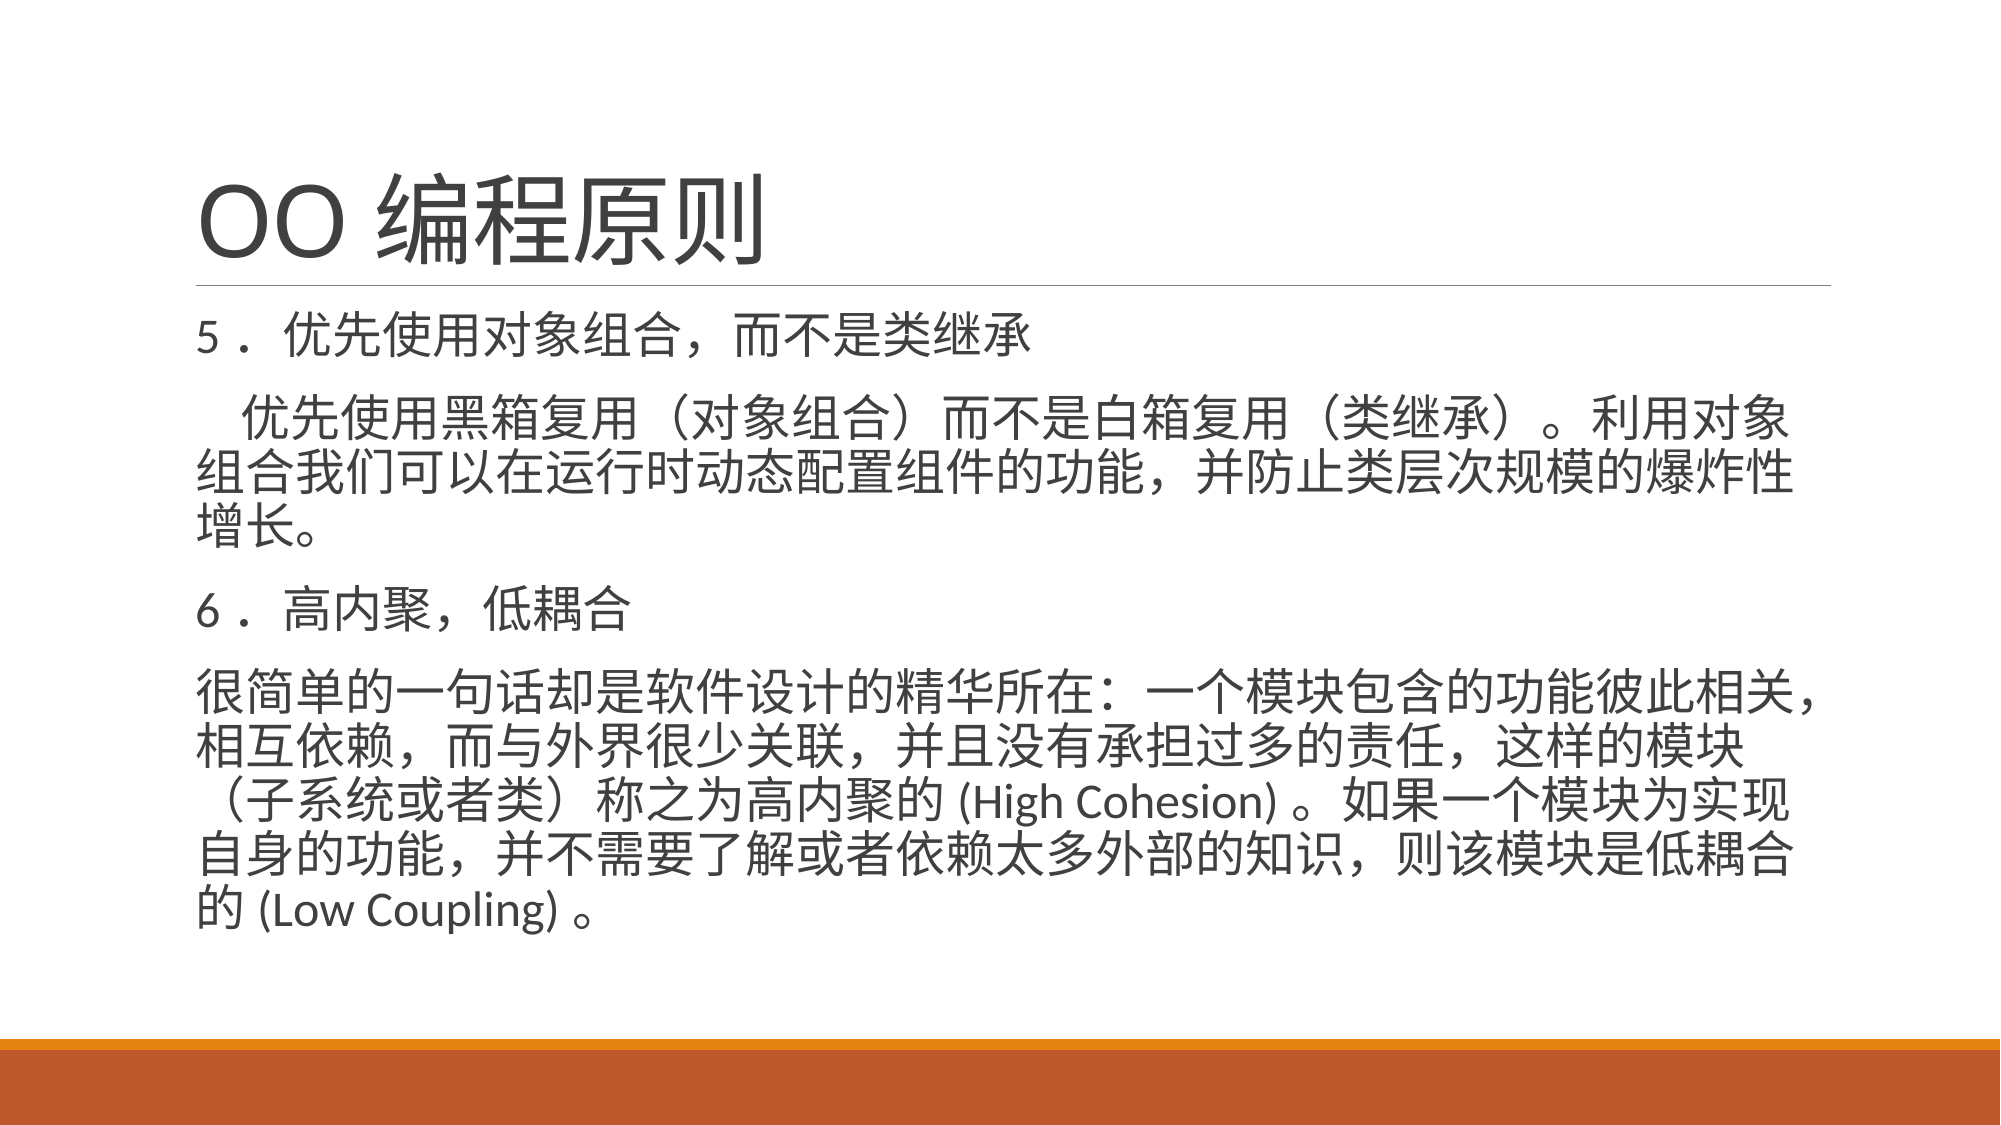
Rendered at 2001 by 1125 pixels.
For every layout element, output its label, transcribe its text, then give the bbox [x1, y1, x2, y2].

title OO编程原则 [180, 47, 1830, 285]
list 5．优先使用对象组合，而不是类继承 优先使用黑箱复用（对象组合）而不是白箱复用（类继承）。利用对象组合我们可以在运行时动态配置组件的功能，并防止类层次规模的爆炸性增长。 6．高内聚，低耦合 很简单的一句话却是软件设计的精华所在：一个模块包含的功能彼此相关，相互依赖，而与外界很少关联，并且没有承担过多的责任，这样的模块（子系统或者类）称之为高内聚的(High Cohesion)。如果一个模块为实现自身的功能，并不需要了解或者依赖太多外部的知识，则该模块是低耦合的(Low Coupling)。 [180, 302, 1830, 963]
